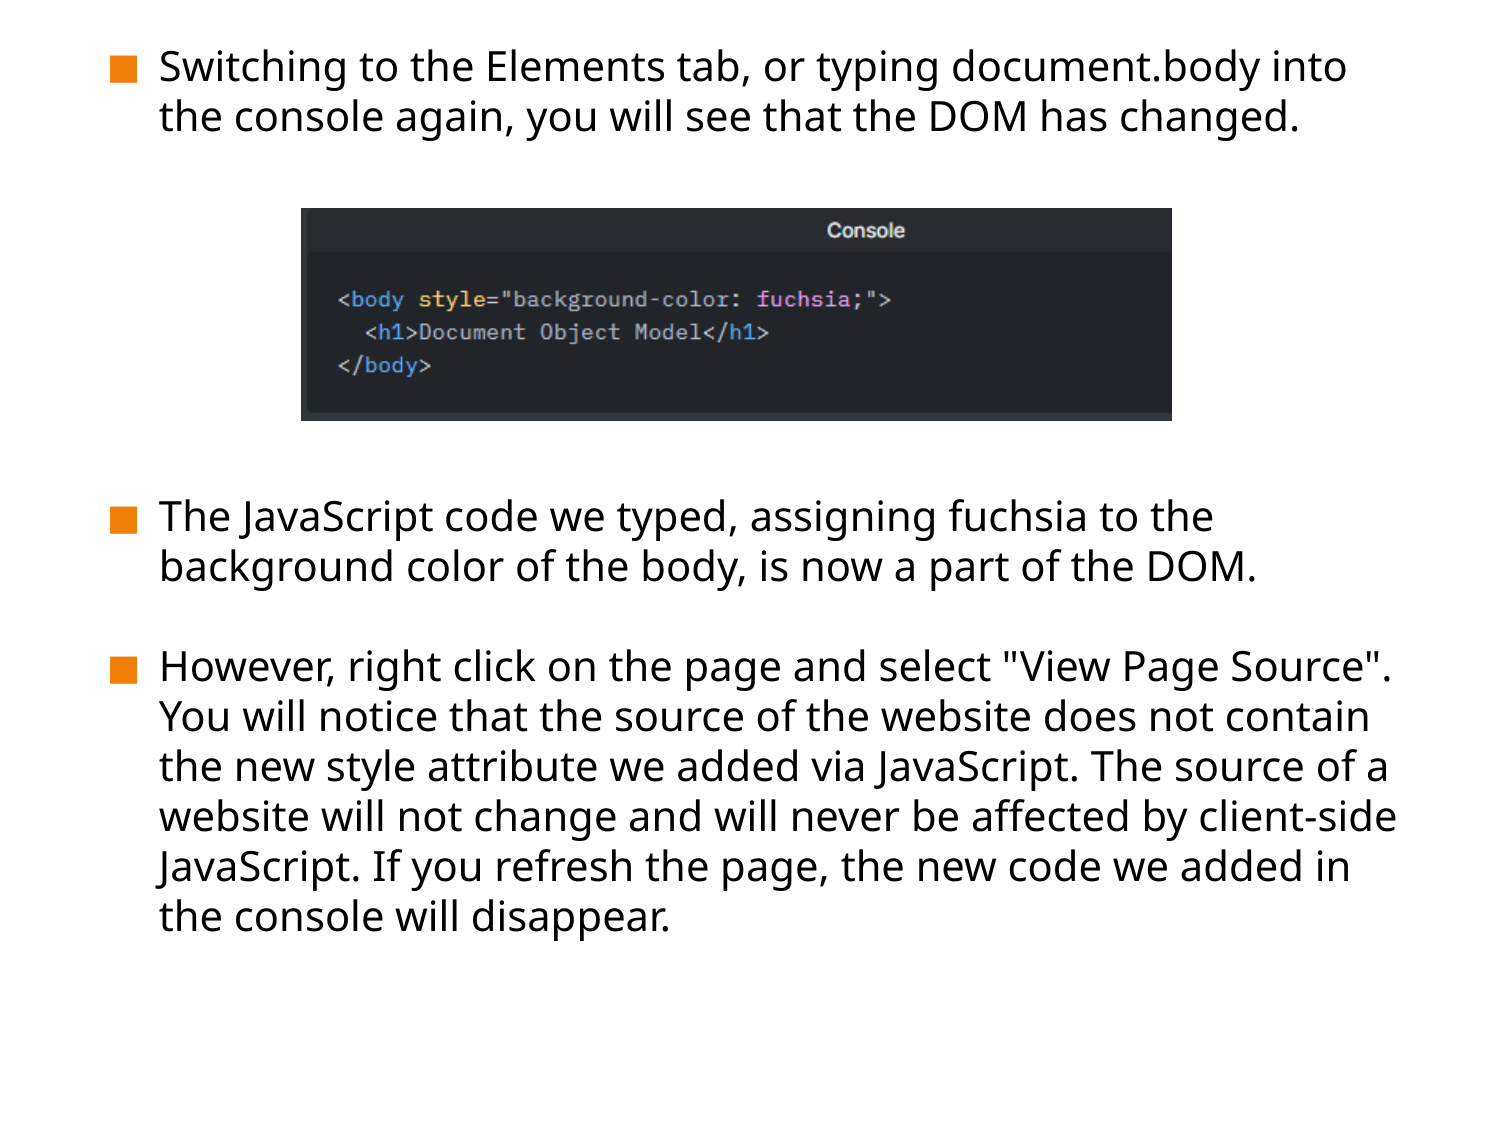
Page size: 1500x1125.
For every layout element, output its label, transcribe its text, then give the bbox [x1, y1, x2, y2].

picture [300, 207, 1172, 421]
list Switching to the Elements tab, or typing document.body into the console again, you will see that the DOM has changed. The JavaScript code we typed, assigning fuchsia to the background color of the body, is now a part of the DOM. However, right click on the page and select "View Page Source". You will notice that the source of the website does not contain the new style attribute we added via JavaScript. The source of a website will not change and will never be affected by client-side JavaScript. If you refresh the page, the new code we added in the console will disappear. [75, 24, 1425, 814]
